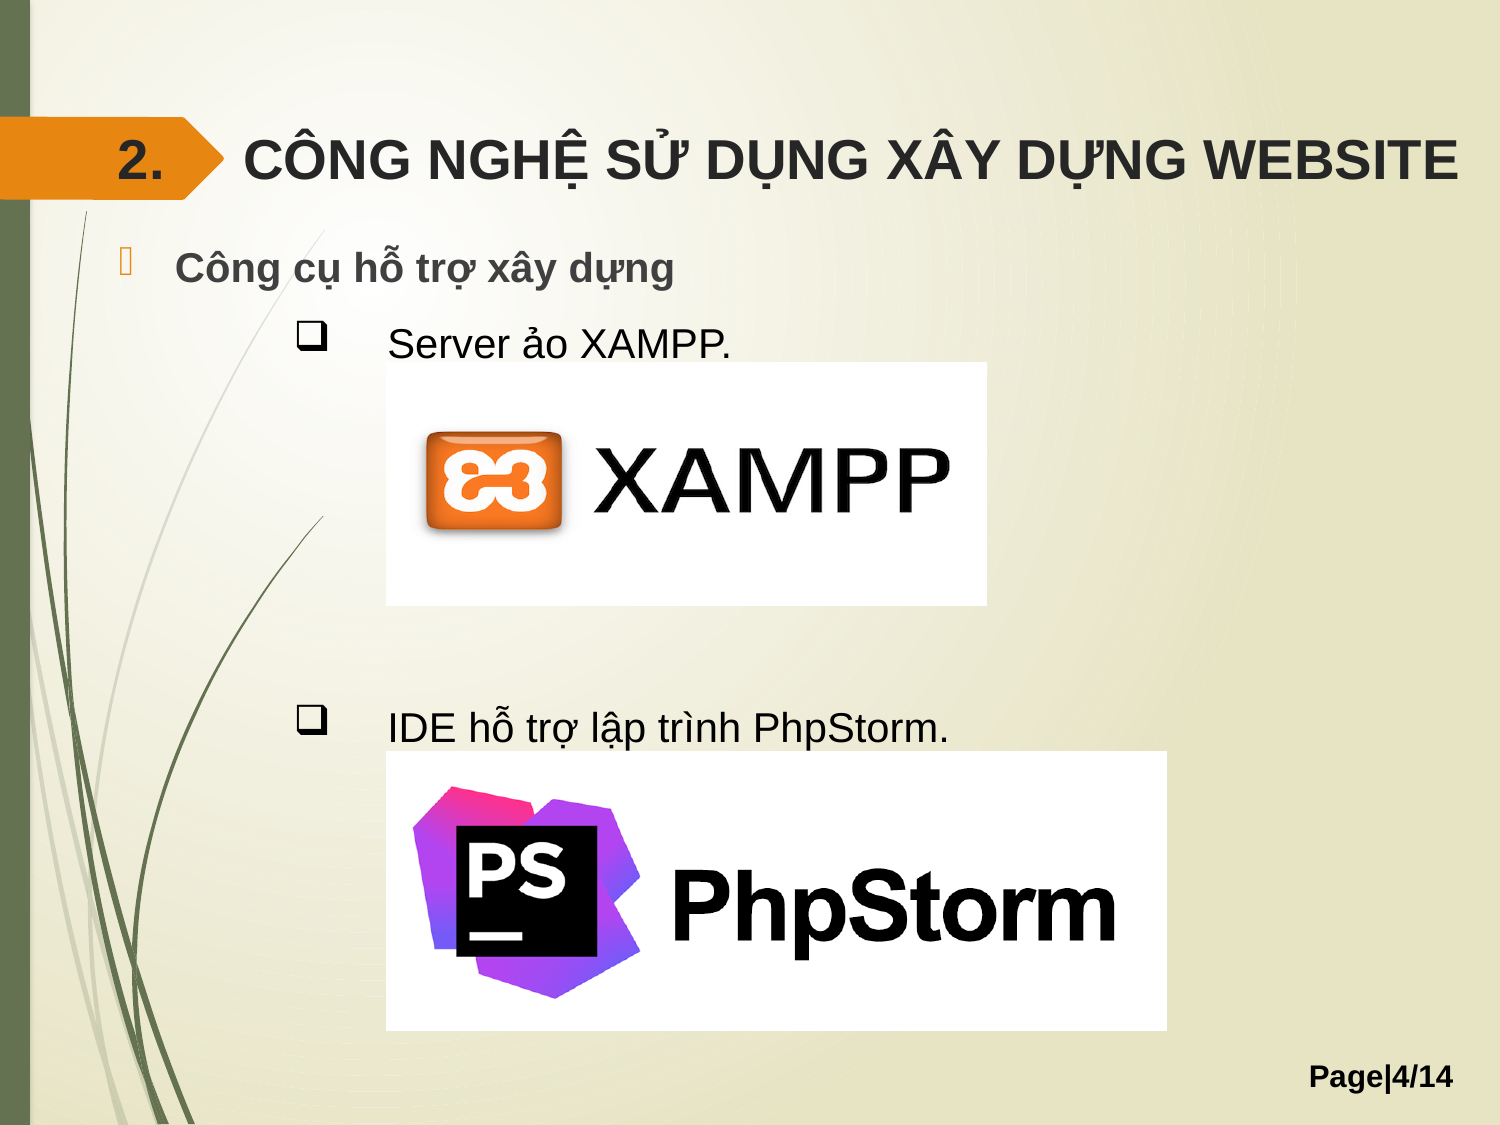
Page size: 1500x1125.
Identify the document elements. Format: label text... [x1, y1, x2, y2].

slide_number Page|4/14 [1249, 1044, 1469, 1106]
text_box IDE hỗ trợ lập trình PhpStorm. [269, 668, 1020, 759]
title 2. CÔNG NGHỆ SỬ DỤNG XÂY DỰNG WEBSITE [102, 115, 1497, 218]
picture [385, 361, 987, 606]
picture [385, 750, 1167, 1032]
text_box Công cụ hỗ trợ xây dựng [103, 182, 720, 296]
text_box Server ảo XAMPP. [269, 284, 825, 375]
